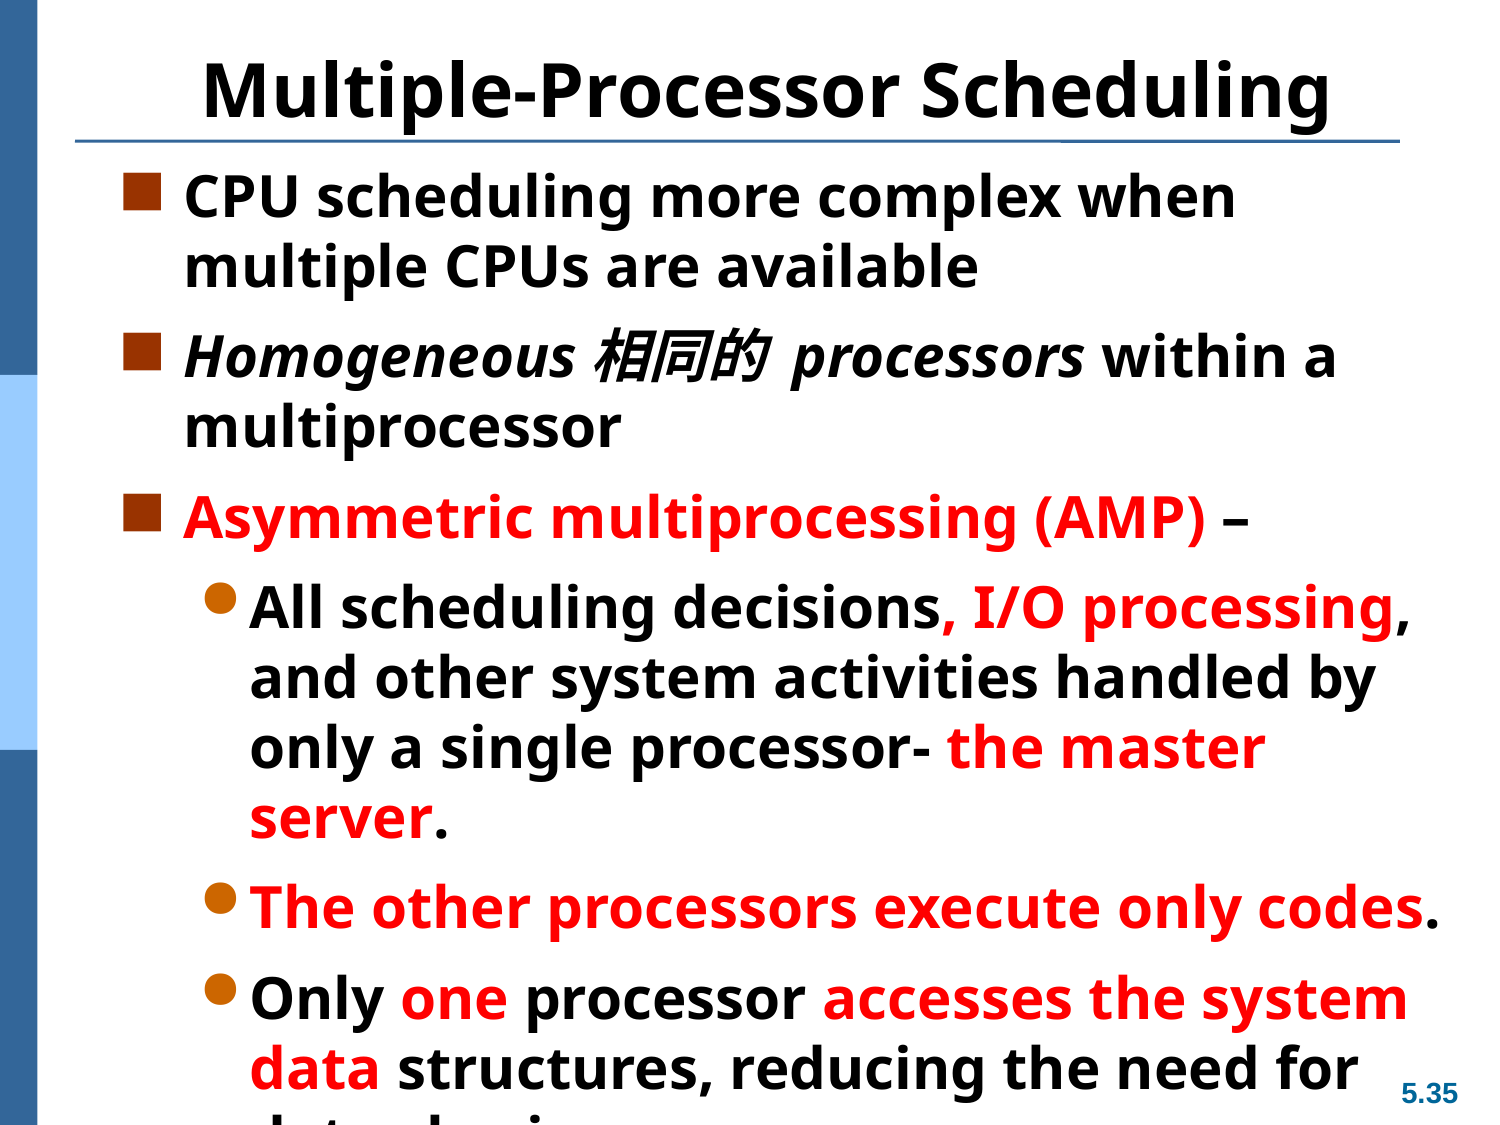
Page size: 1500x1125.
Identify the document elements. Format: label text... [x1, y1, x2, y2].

list CPU scheduling more complex when multiple CPUs are available Homogeneous相同的 processors within a multiprocessor Asymmetric multiprocessing (AMP) – All scheduling decisions, I/O processing, and other system activities handled by only a single processor- the master server. The other processors execute only codes. Only one processor accesses the system data structures, reducing the need for data sharing [112, 151, 1470, 876]
title Multiple-Processor Scheduling [92, 45, 1443, 141]
